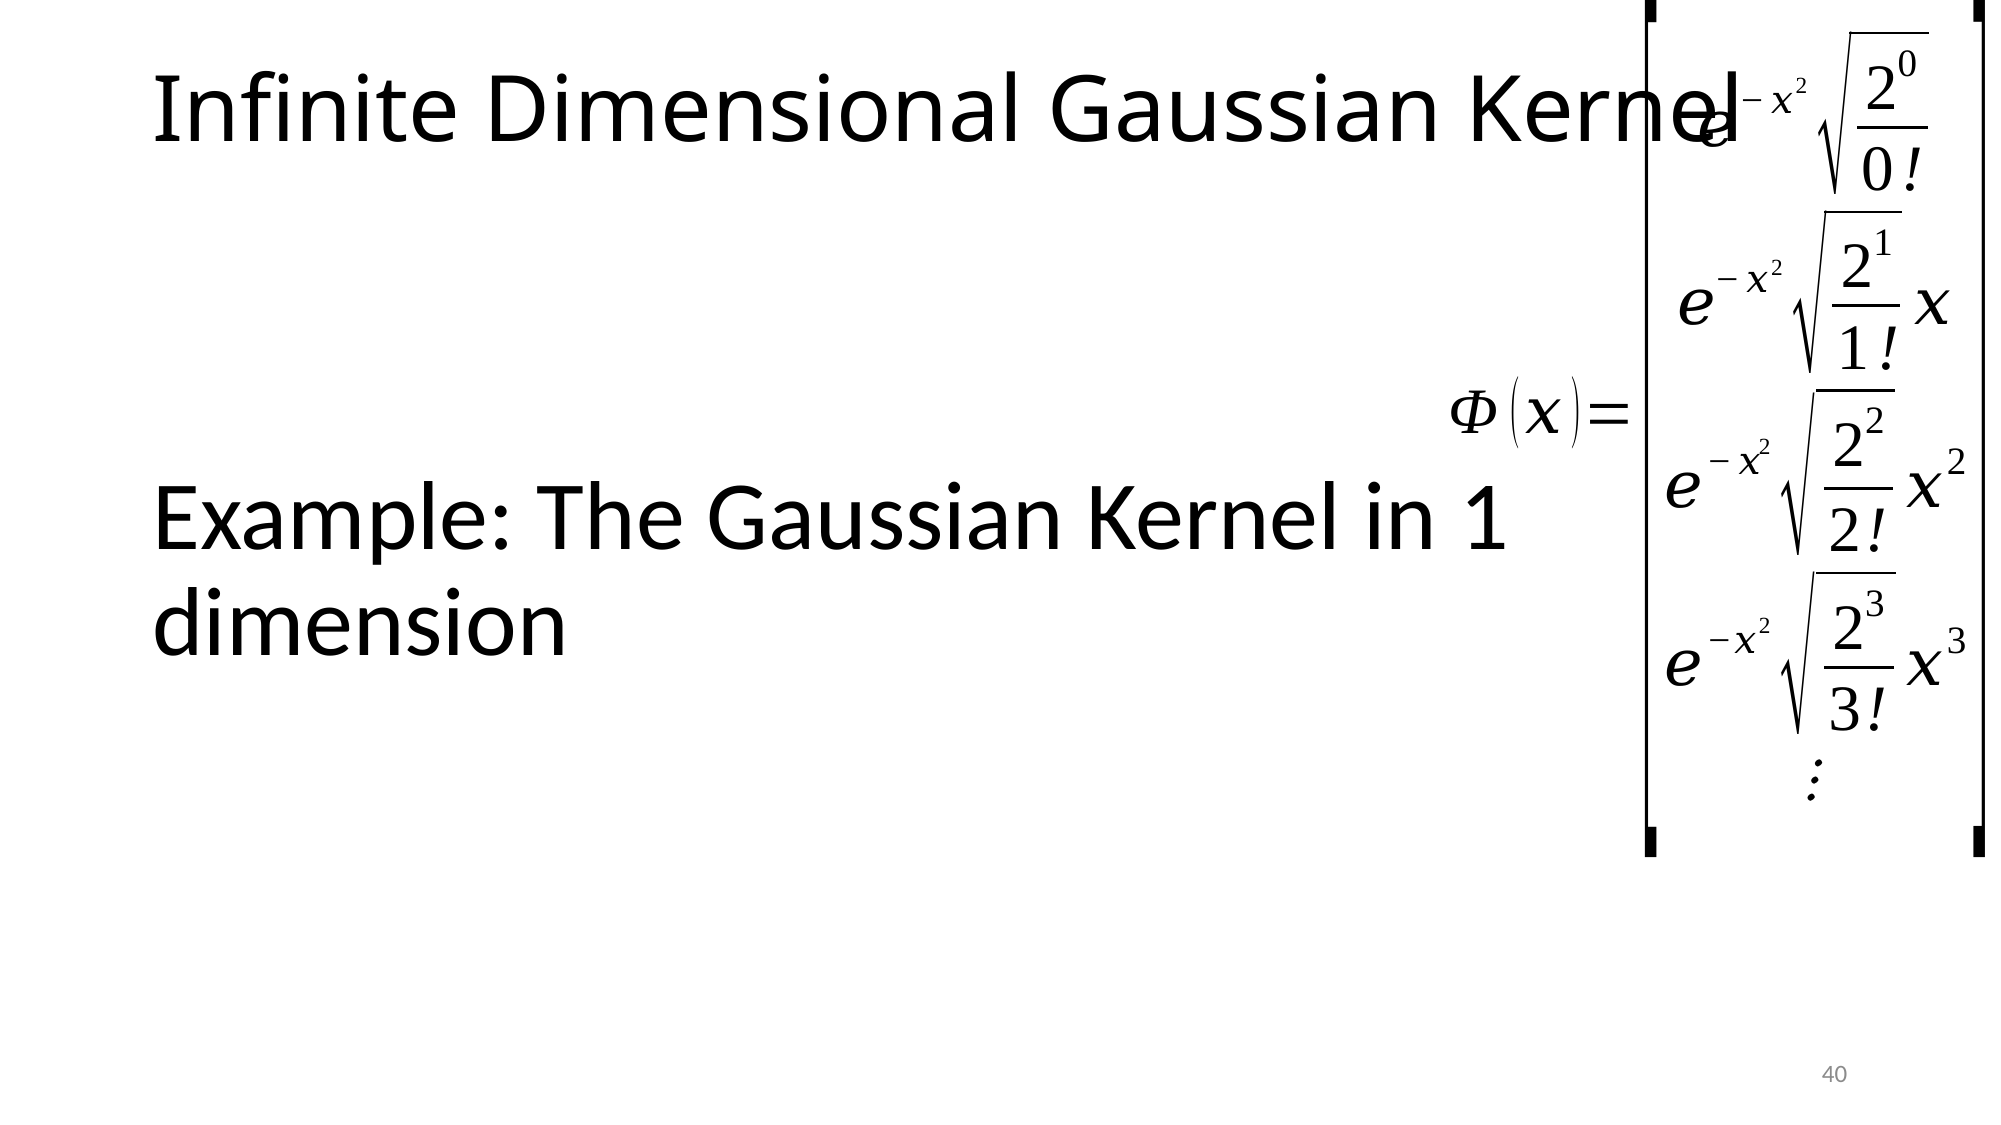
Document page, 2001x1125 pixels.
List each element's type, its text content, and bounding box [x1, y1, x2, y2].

slide_number 40 [1412, 1042, 1863, 1103]
title Infinite Dimensional Gaussian Kernel [1648, 3, 1863, 221]
title Infinite Dimensional Gaussian Kernel [137, 3, 1645, 221]
